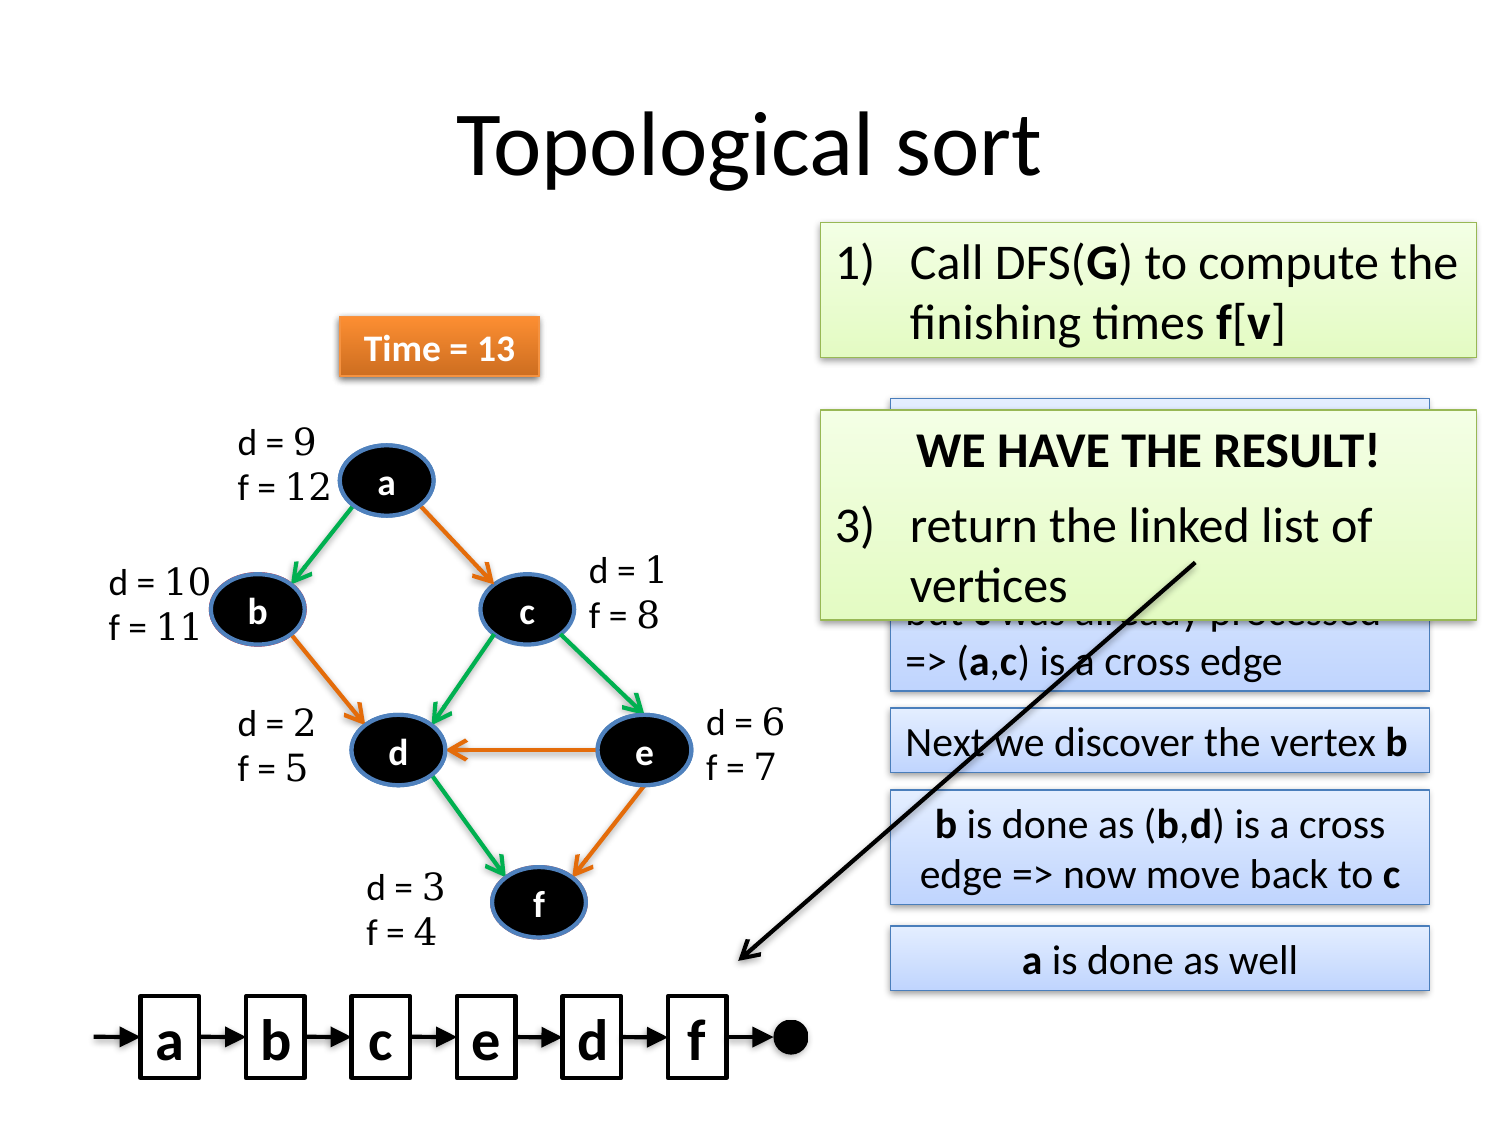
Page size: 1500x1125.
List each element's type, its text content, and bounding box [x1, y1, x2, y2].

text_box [417, 648, 509, 712]
text_box c [349, 994, 412, 1080]
text_box f [666, 994, 729, 1080]
text_box Let’s now call DFS visit from the vertex a [890, 398, 1430, 408]
text_box [773, 1019, 809, 1055]
text_box b is done as (b,d) is a cross edge => now move back to c [1200, 789, 1430, 905]
text_box Call DFS(G) to compute the finishing times f[v] [820, 222, 1477, 358]
text_box a is done as well [890, 925, 1430, 991]
text_box d = 9 f = 12 [222, 410, 364, 515]
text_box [417, 788, 521, 864]
text_box e [595, 712, 694, 788]
text_box Next we discover the vertex b [1200, 707, 1430, 773]
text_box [561, 632, 644, 717]
text_box d = 3 f = 4 [351, 855, 493, 961]
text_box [282, 513, 363, 577]
text_box d = 6 f = 7 [691, 690, 732, 796]
text_box d = 10 f = 11 [93, 550, 235, 656]
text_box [417, 507, 497, 583]
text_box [282, 642, 374, 718]
text_box d = 2 f = 5 [222, 691, 364, 797]
text_box b [244, 994, 307, 1080]
text_box a [138, 994, 201, 1080]
text_box d [560, 994, 623, 1080]
text_box c [478, 572, 574, 647]
text_box f [493, 865, 588, 940]
text_box d [364, 712, 448, 788]
title Topological sort [75, 45, 1425, 233]
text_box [738, 562, 1196, 962]
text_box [561, 794, 655, 868]
text_box Next we discover the vertex c, but c was already processed => (a,c) is a cross edge [1200, 629, 1430, 692]
text_box WE HAVE THE RESULT! return the linked list of vertices [820, 409, 1477, 621]
text_box d = 1 f = 8 [574, 538, 715, 644]
text_box b [235, 572, 307, 647]
text_box e [455, 994, 518, 1080]
text_box a [364, 443, 436, 518]
text_box Time = 13 [339, 316, 540, 377]
